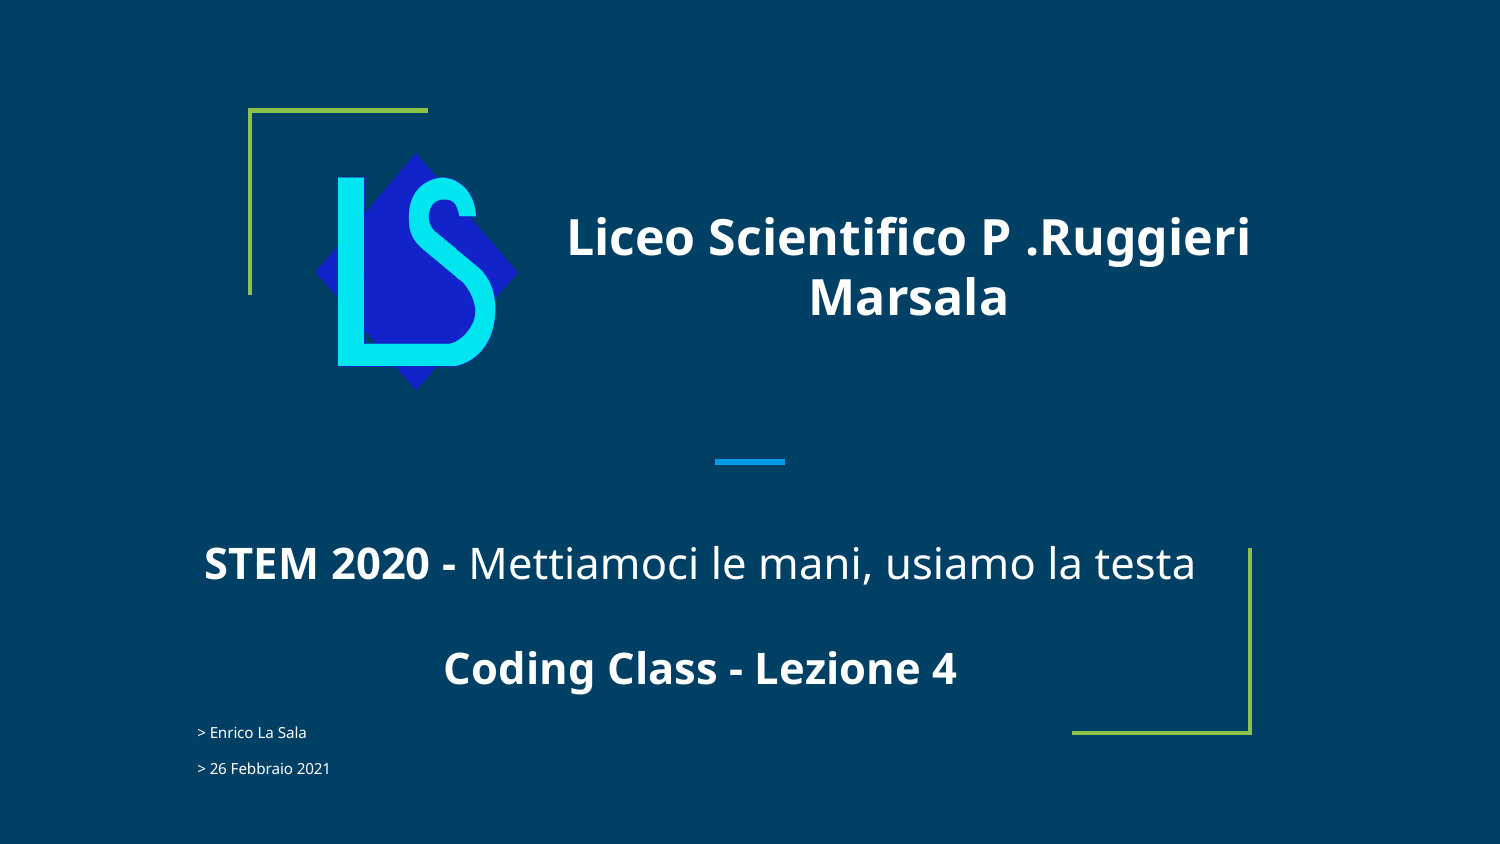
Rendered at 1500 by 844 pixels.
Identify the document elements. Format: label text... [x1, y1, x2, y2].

text_box Liceo Scientifico P .Ruggieri Marsala [547, 167, 1332, 340]
text_box > Enrico La Sala > 26 Febbraio 2021 [182, 708, 1269, 793]
picture [284, 145, 543, 414]
text_box STEM 2020 - Mettiamoci le mani, usiamo la testa Coding Class - Lezione 4 [133, 520, 1269, 709]
